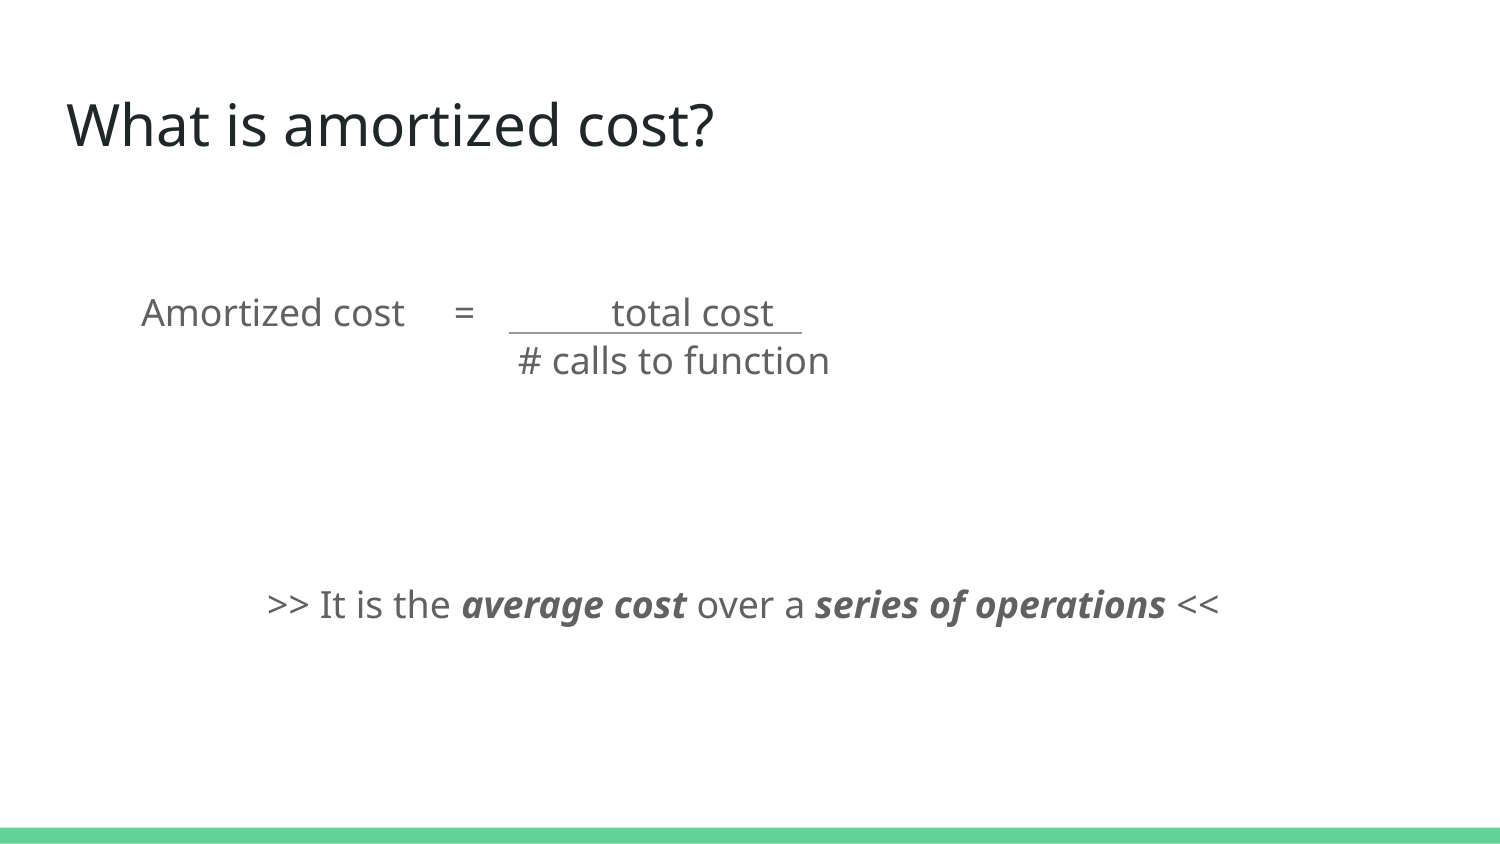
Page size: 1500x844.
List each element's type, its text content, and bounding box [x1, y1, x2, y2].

text_box >> It is the average cost over a series of operations << [252, 559, 1248, 654]
text_box # calls to function [427, 315, 884, 363]
list Amortized cost = total cost [51, 189, 1449, 435]
title What is amortized cost? [51, 72, 1449, 167]
